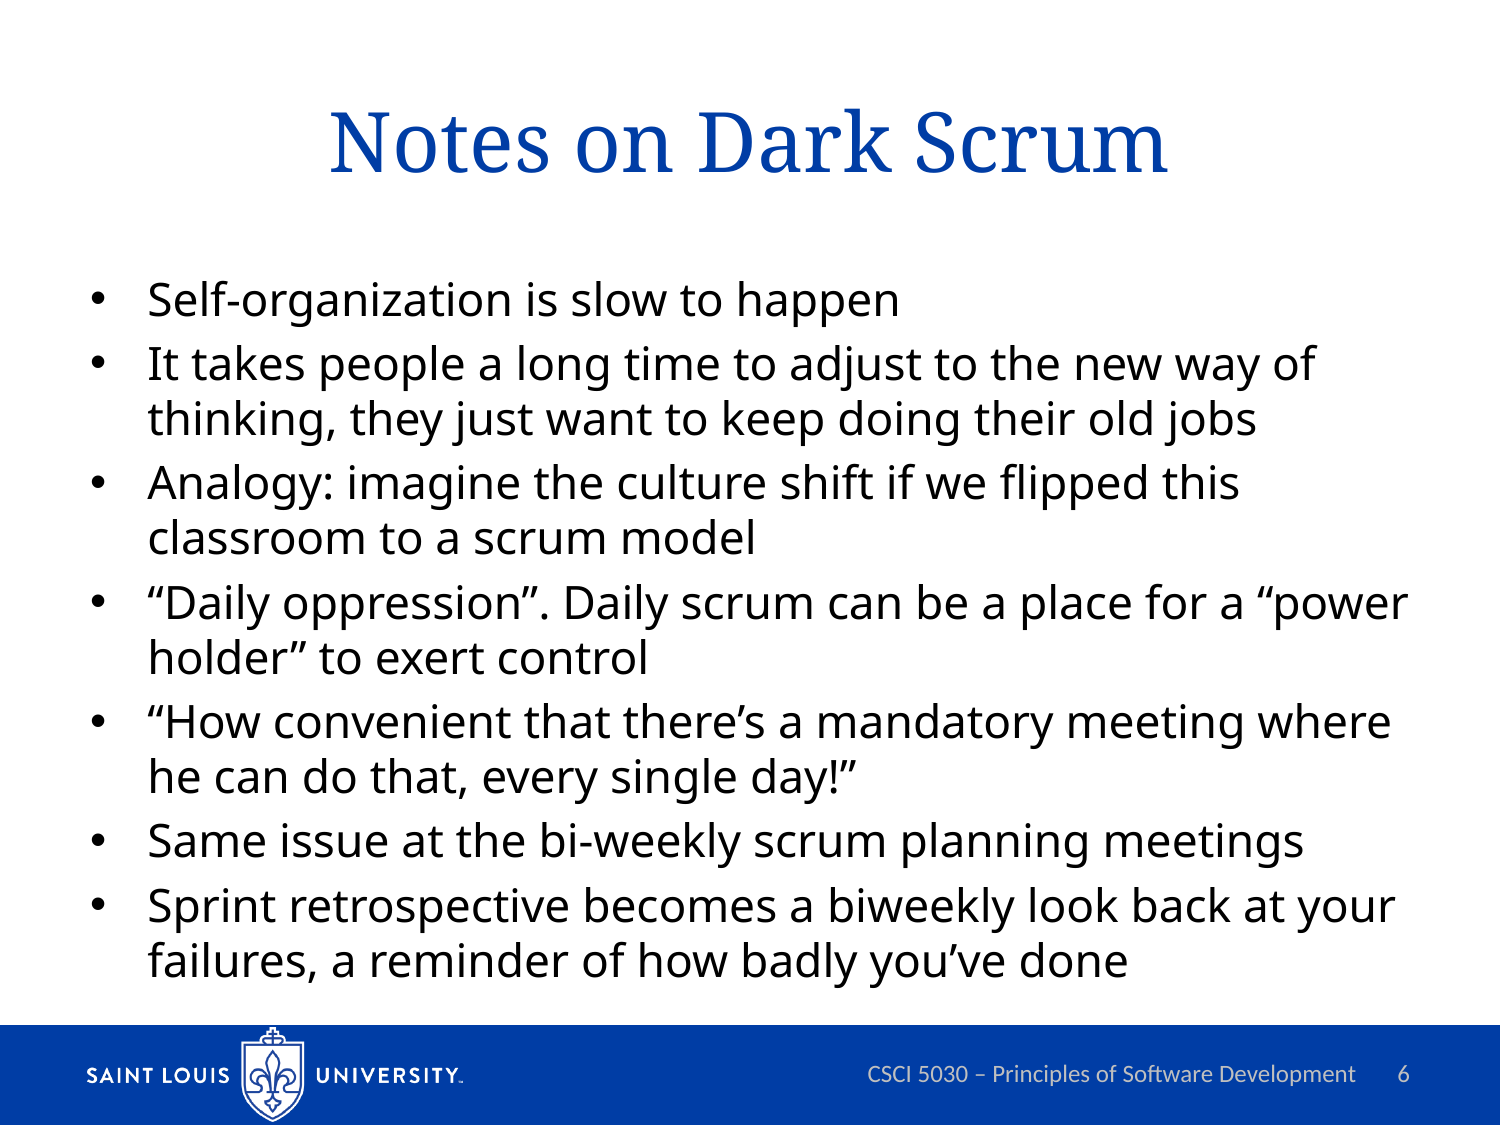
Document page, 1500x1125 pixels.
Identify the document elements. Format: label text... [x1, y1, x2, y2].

title Notes on Dark Scrum [75, 45, 1425, 233]
footer CSCI 5030 – Principles of Software Development [849, 1042, 1074, 1103]
picture [87, 1027, 463, 1122]
list Self-organization is slow to happen It takes people a long time to adjust to the new way of thinking, they just want to keep doing their old jobs Analogy: imagine the culture shift if we flipped this classroom to a scrum model “Daily oppression”. Daily scrum can be a place for a “power holder” to exert control “How convenient that there’s a mandatory meeting where he can do that, every single day!” Same issue at the bi-weekly scrum planning meetings Sprint retrospective becomes a biweekly look back at your failures, a reminder of how badly you’ve done [75, 262, 1425, 1005]
slide_number 6 [1074, 1042, 1425, 1103]
